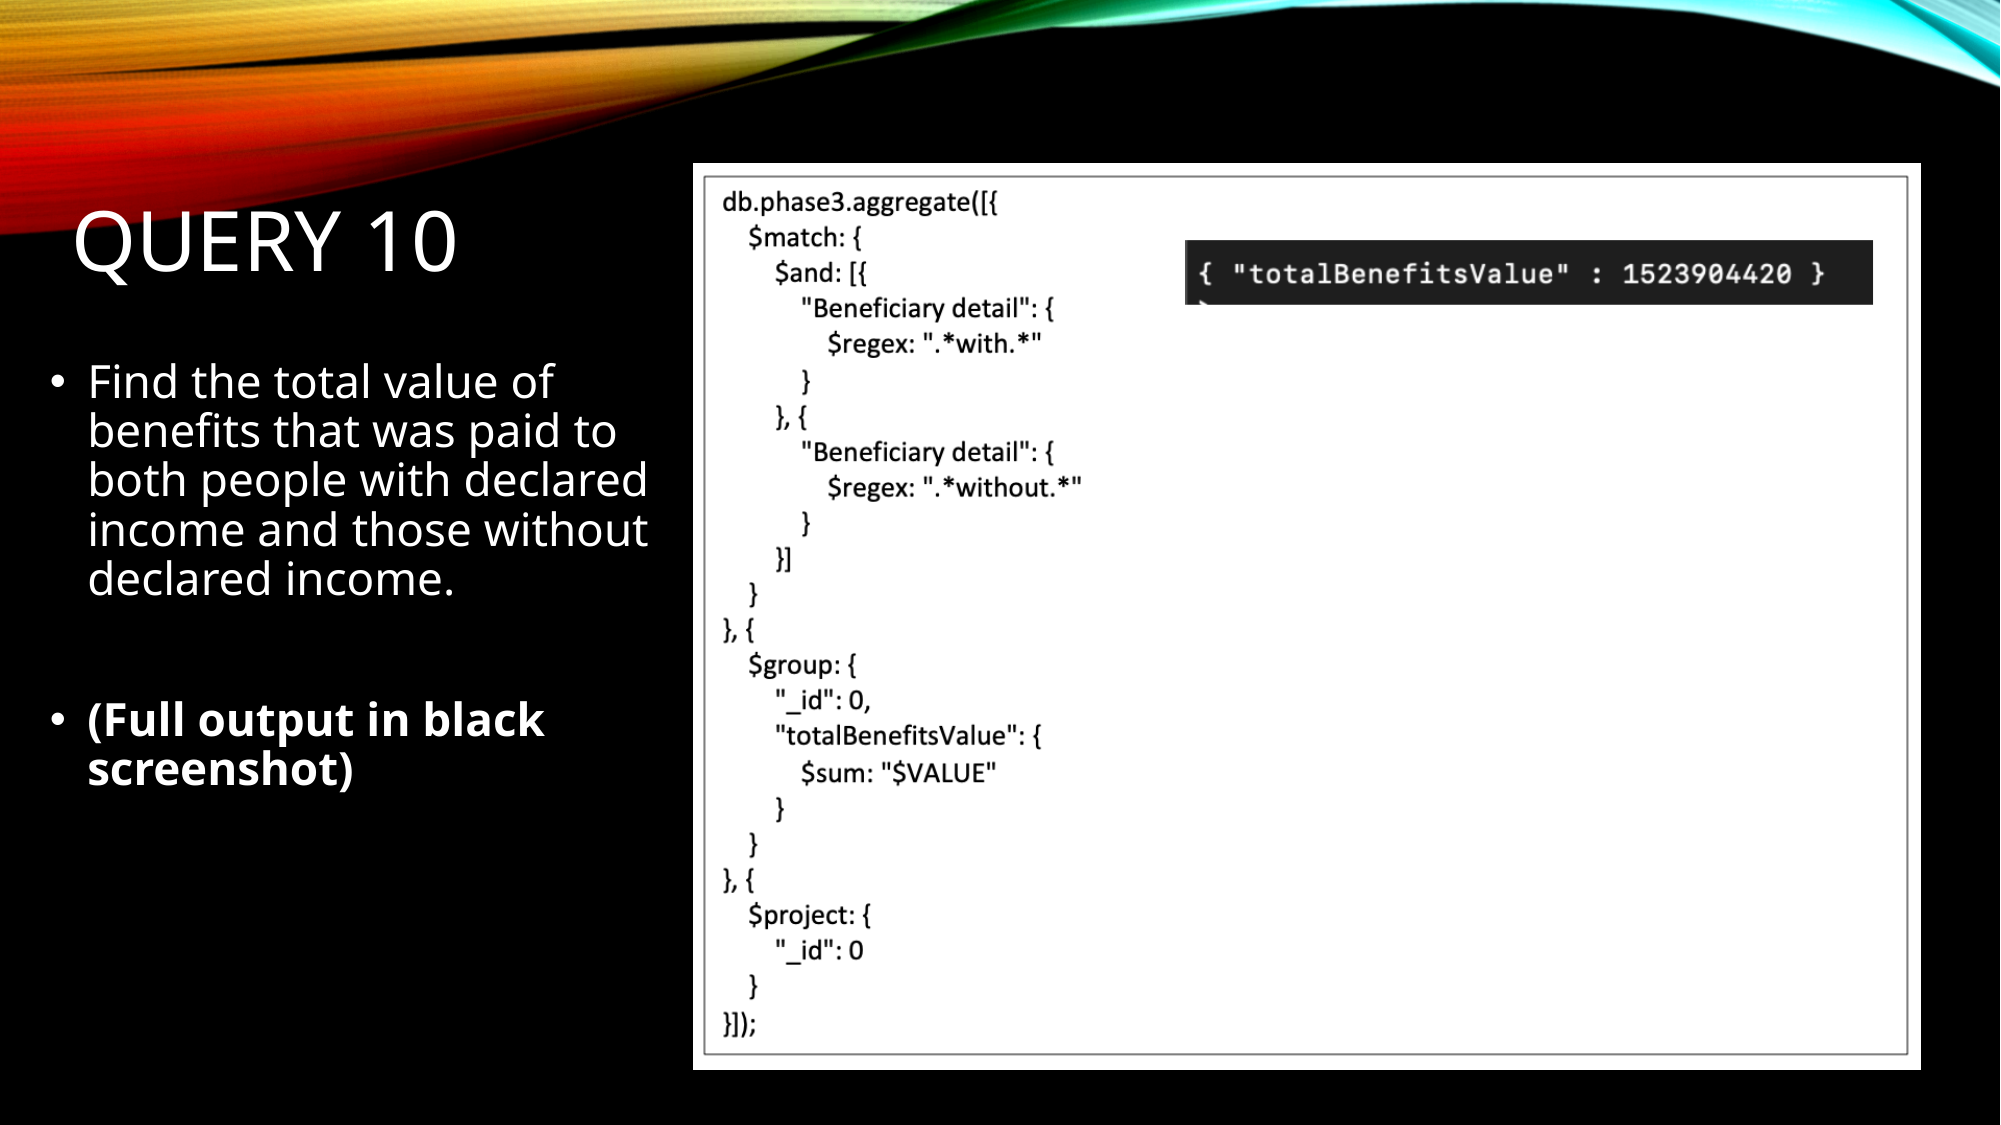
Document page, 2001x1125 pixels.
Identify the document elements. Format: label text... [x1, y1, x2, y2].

title Query 10 [56, 138, 1469, 352]
picture [0, 0, 2000, 1070]
list Find the total value of benefits that was paid to both people with declared income and those without declared income. (Full output in black screenshot) [34, 351, 673, 1016]
